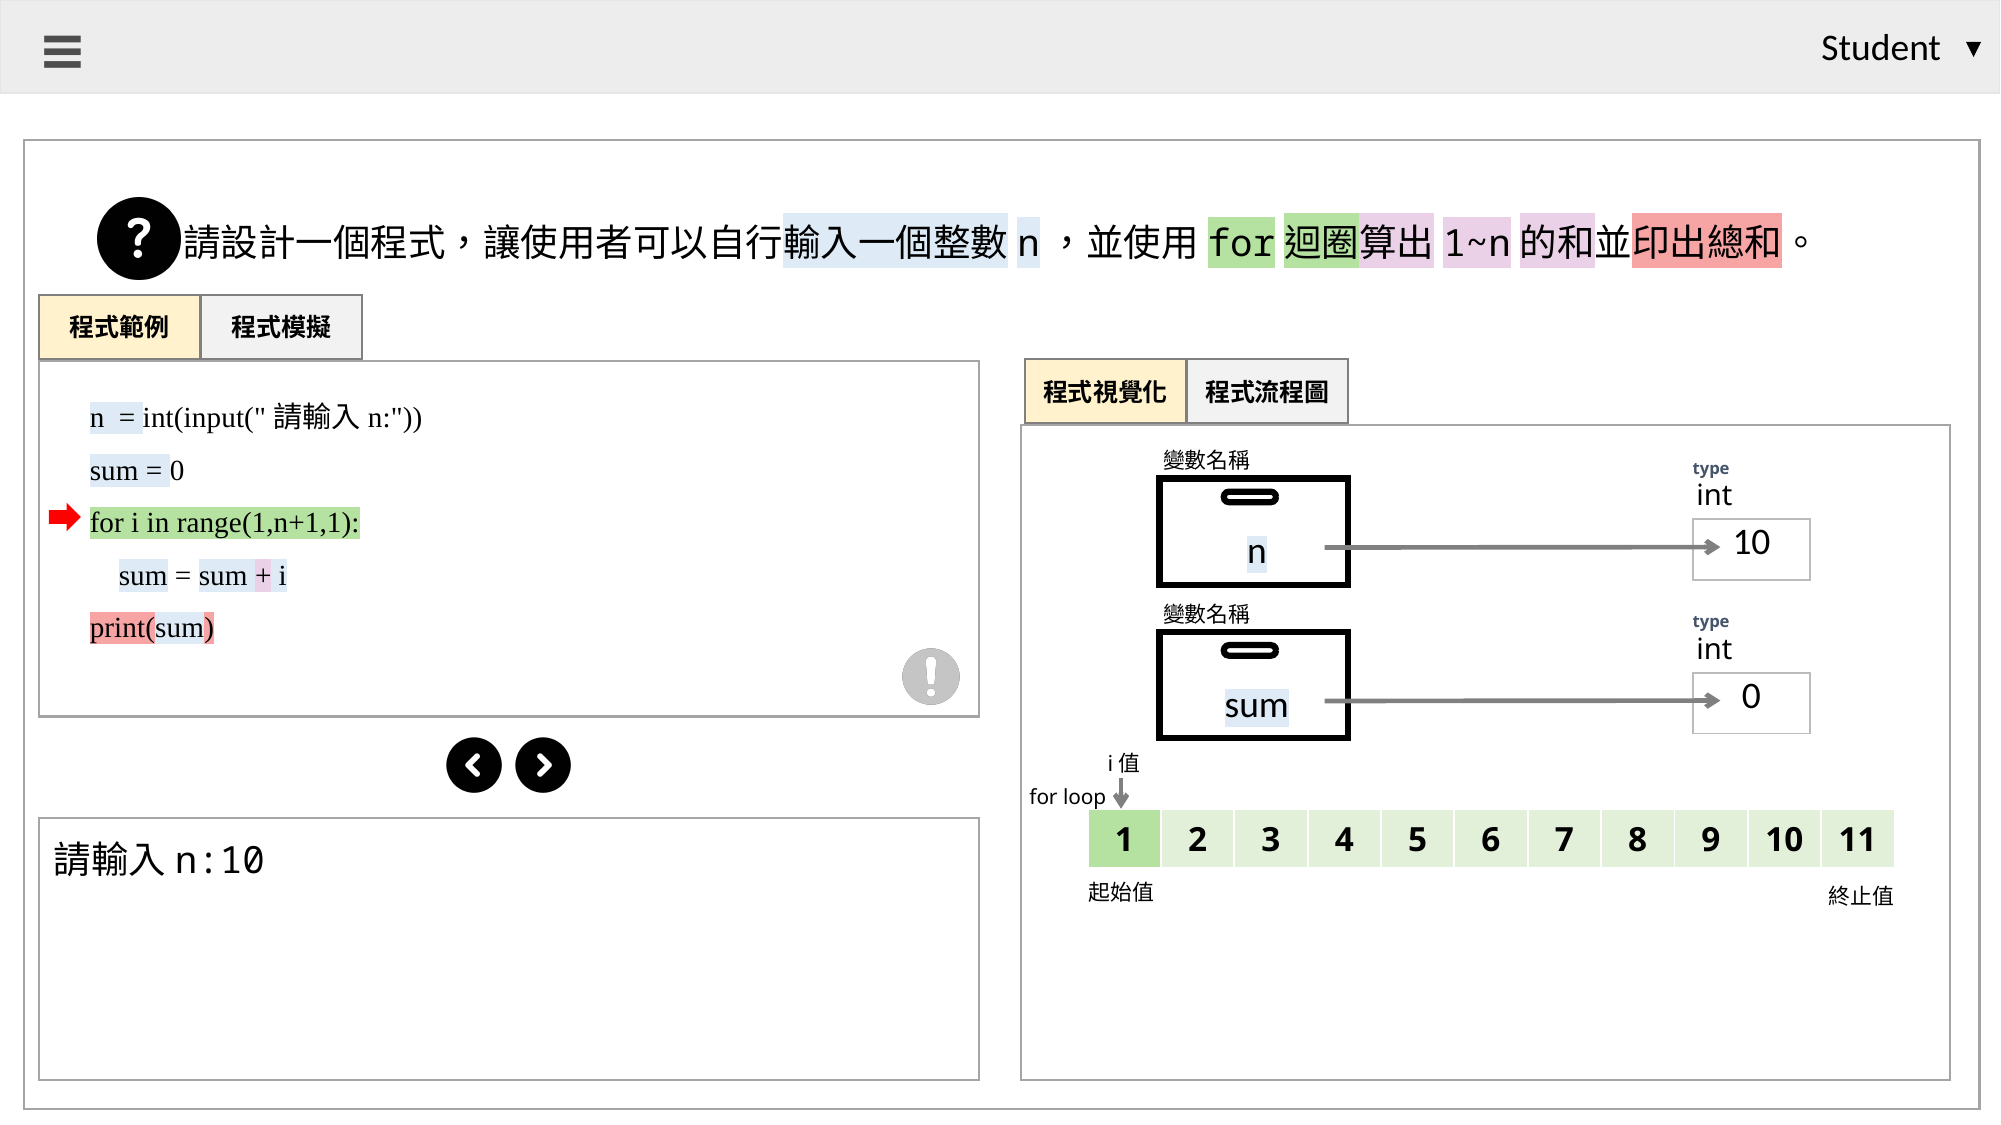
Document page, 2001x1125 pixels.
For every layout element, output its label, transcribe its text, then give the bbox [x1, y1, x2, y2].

table_header 5 [1382, 810, 1453, 867]
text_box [1159, 631, 1349, 739]
text_box 變數名稱 [1148, 592, 1407, 634]
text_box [1159, 478, 1349, 585]
text_box 變數名稱 [1148, 439, 1407, 481]
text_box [1677, 603, 1770, 674]
table_header 6 [1455, 810, 1527, 867]
text_box ≡ [23, 5, 98, 90]
table_header 7 [1529, 810, 1600, 867]
text_box 終止值 [1813, 875, 1921, 917]
table_header 3 [1235, 810, 1307, 867]
text_box Student [1806, 16, 1981, 76]
table_header 0 [1694, 674, 1809, 733]
table_header 4 [1309, 810, 1380, 867]
text_box 程式視覺化 [1024, 358, 1185, 424]
text_box 程式模擬 [199, 294, 363, 360]
text_box 程式範例 [38, 294, 199, 360]
picture [97, 197, 181, 280]
table_header 2 [1162, 810, 1233, 867]
text_box [1965, 41, 1982, 57]
table_header 9 [1675, 810, 1747, 867]
text_box 起始值 [1073, 870, 1181, 912]
text_box n = int(input("請輸入n:")) sum = 0 for i in range(1,n+1,1): sum = sum + i print(sum) [38, 360, 980, 718]
text_box [48, 502, 81, 532]
table_header 11 [1822, 810, 1894, 867]
table_header 10 [1694, 520, 1809, 579]
picture [899, 645, 963, 708]
text_box 請設計一個程式，讓使用者可以自行輸入一個整數n，並使用for迴圈算出1~n的和並印出總和。 [23, 139, 1981, 1110]
table_header 8 [1602, 810, 1674, 867]
text_box [1594, 451, 1916, 584]
text_box 請輸入n:10 [38, 817, 980, 1081]
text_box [1677, 450, 1770, 520]
text_box i值 [1092, 742, 1162, 776]
text_box [0, 0, 2000, 94]
table_header 1 [1089, 817, 1160, 867]
text_box [1020, 424, 1951, 1081]
text_box for loop [1014, 776, 1167, 817]
table_header 10 [1749, 810, 1820, 867]
picture [439, 730, 578, 800]
text_box 程式流程圖 [1185, 358, 1349, 424]
